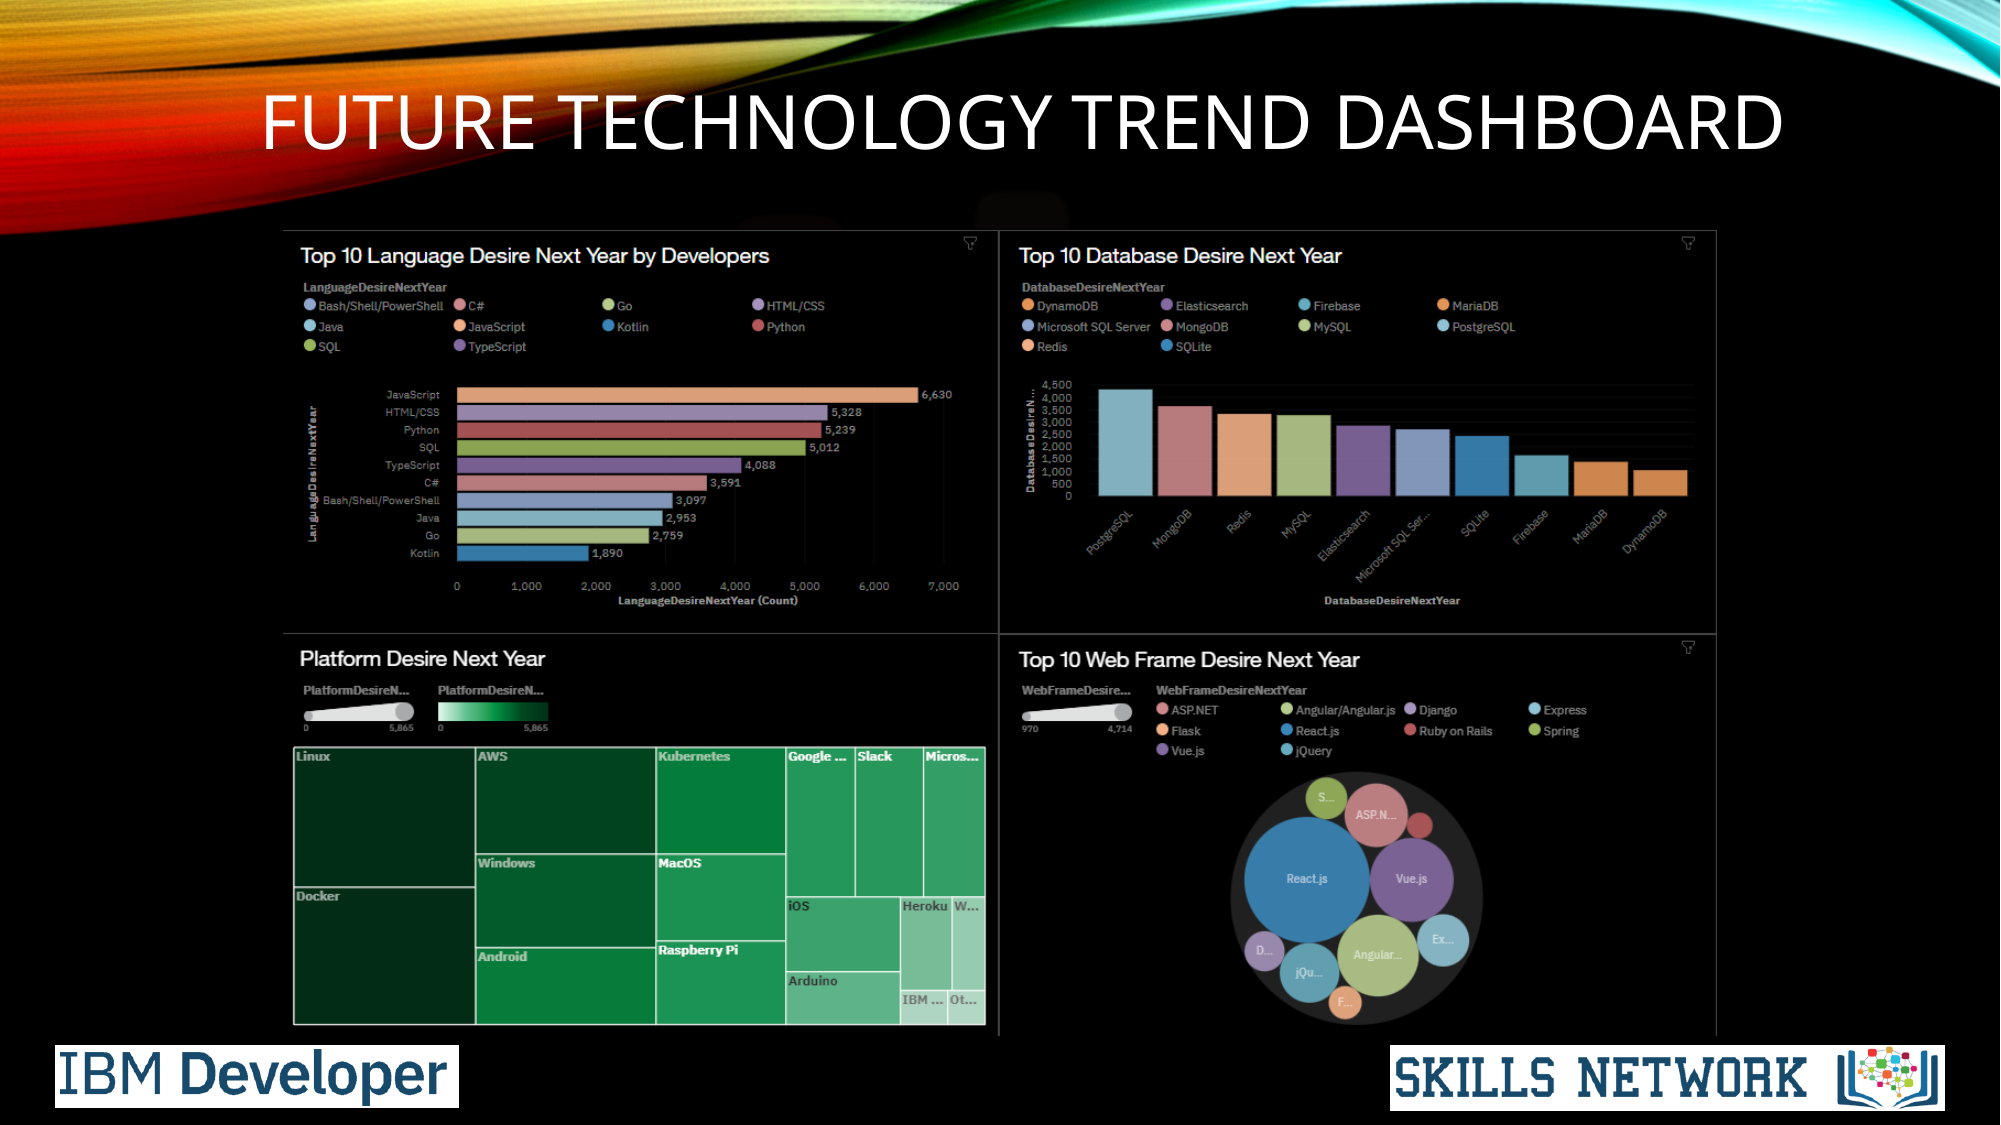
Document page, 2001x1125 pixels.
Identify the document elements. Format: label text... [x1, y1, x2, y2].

picture [0, 0, 2000, 1037]
picture [1390, 1045, 1945, 1111]
title Future Technology Trend Dashboard [198, 19, 1802, 232]
picture [55, 1045, 459, 1108]
